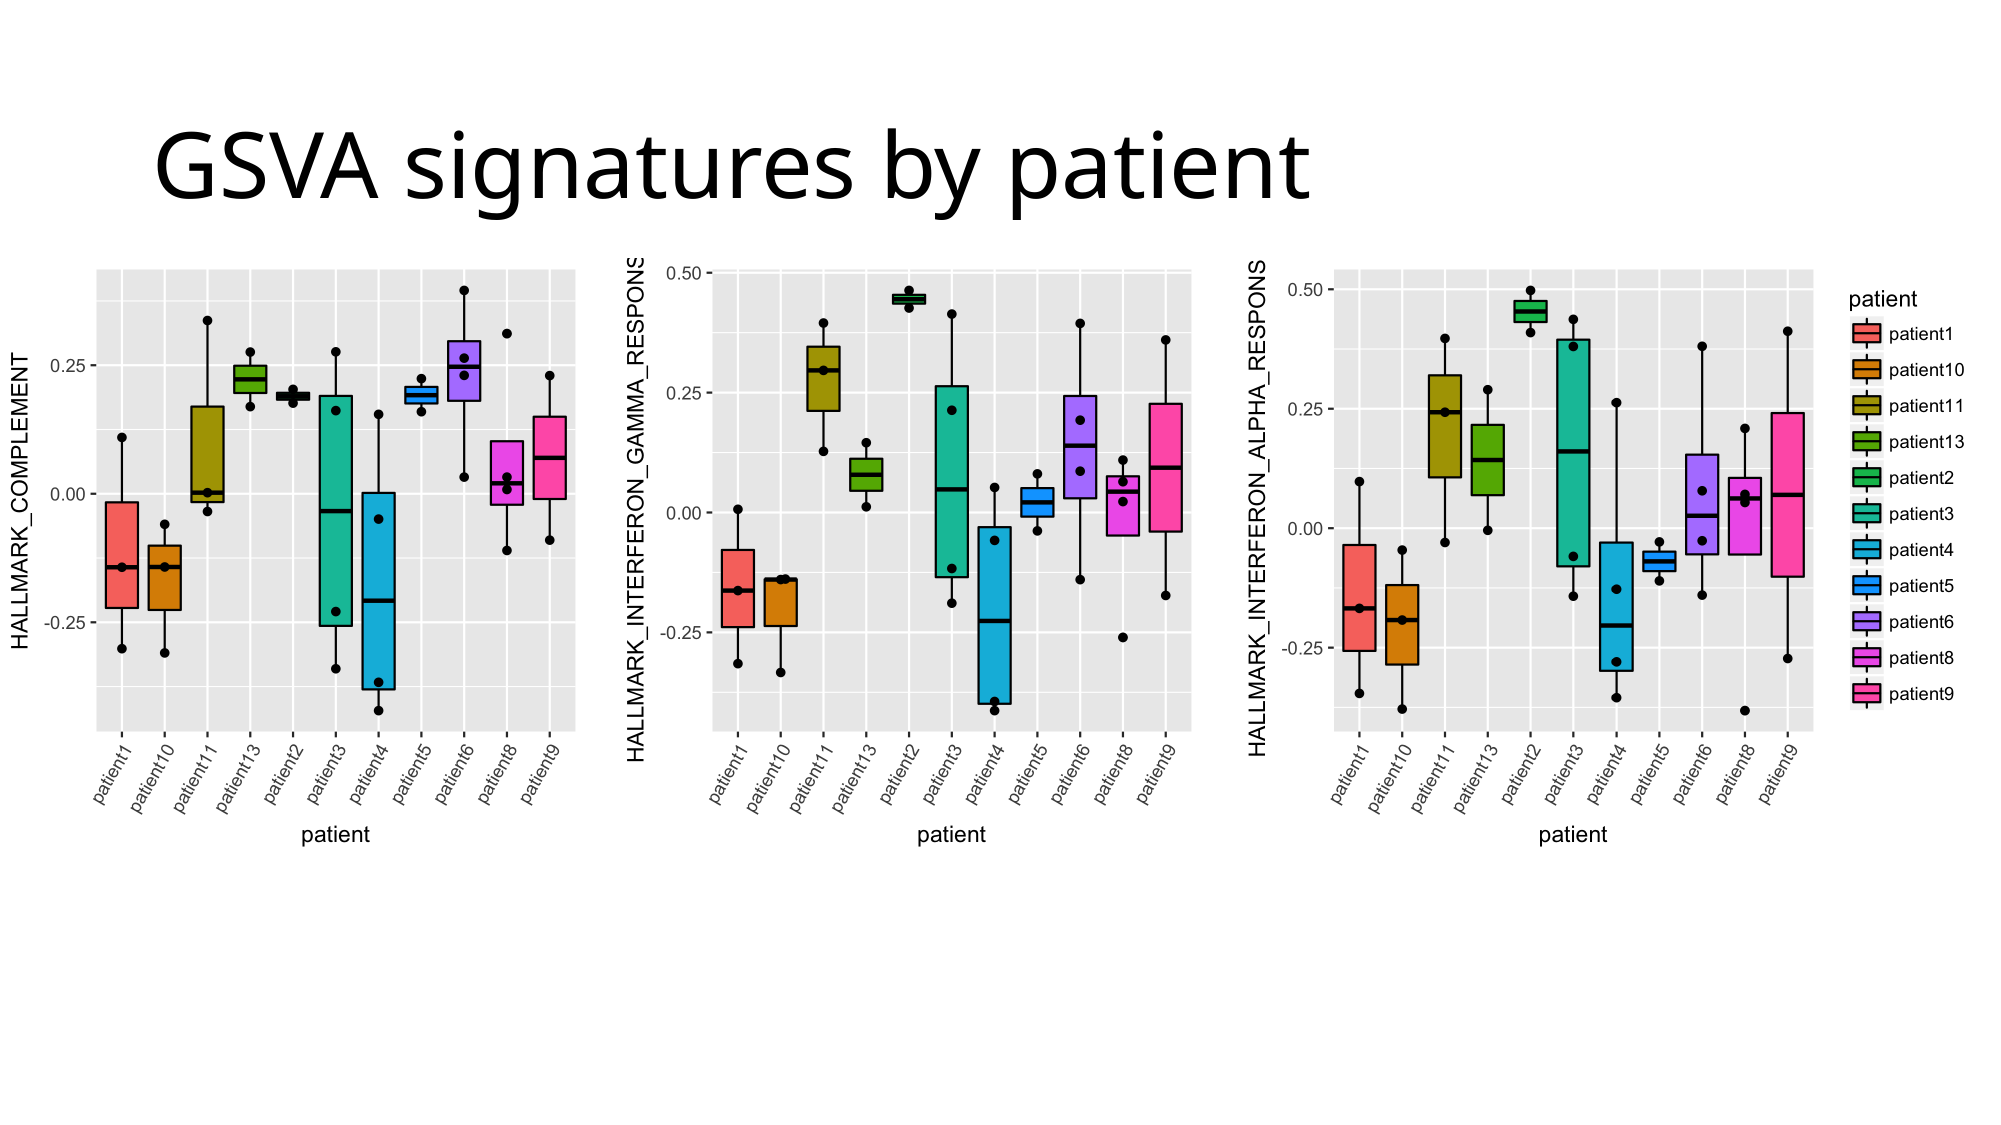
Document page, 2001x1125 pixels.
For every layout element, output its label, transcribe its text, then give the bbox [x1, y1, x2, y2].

picture [0, 258, 593, 858]
picture [615, 258, 1205, 858]
picture [1237, 258, 1988, 858]
title GSVA signatures by patient [137, 59, 1863, 278]
